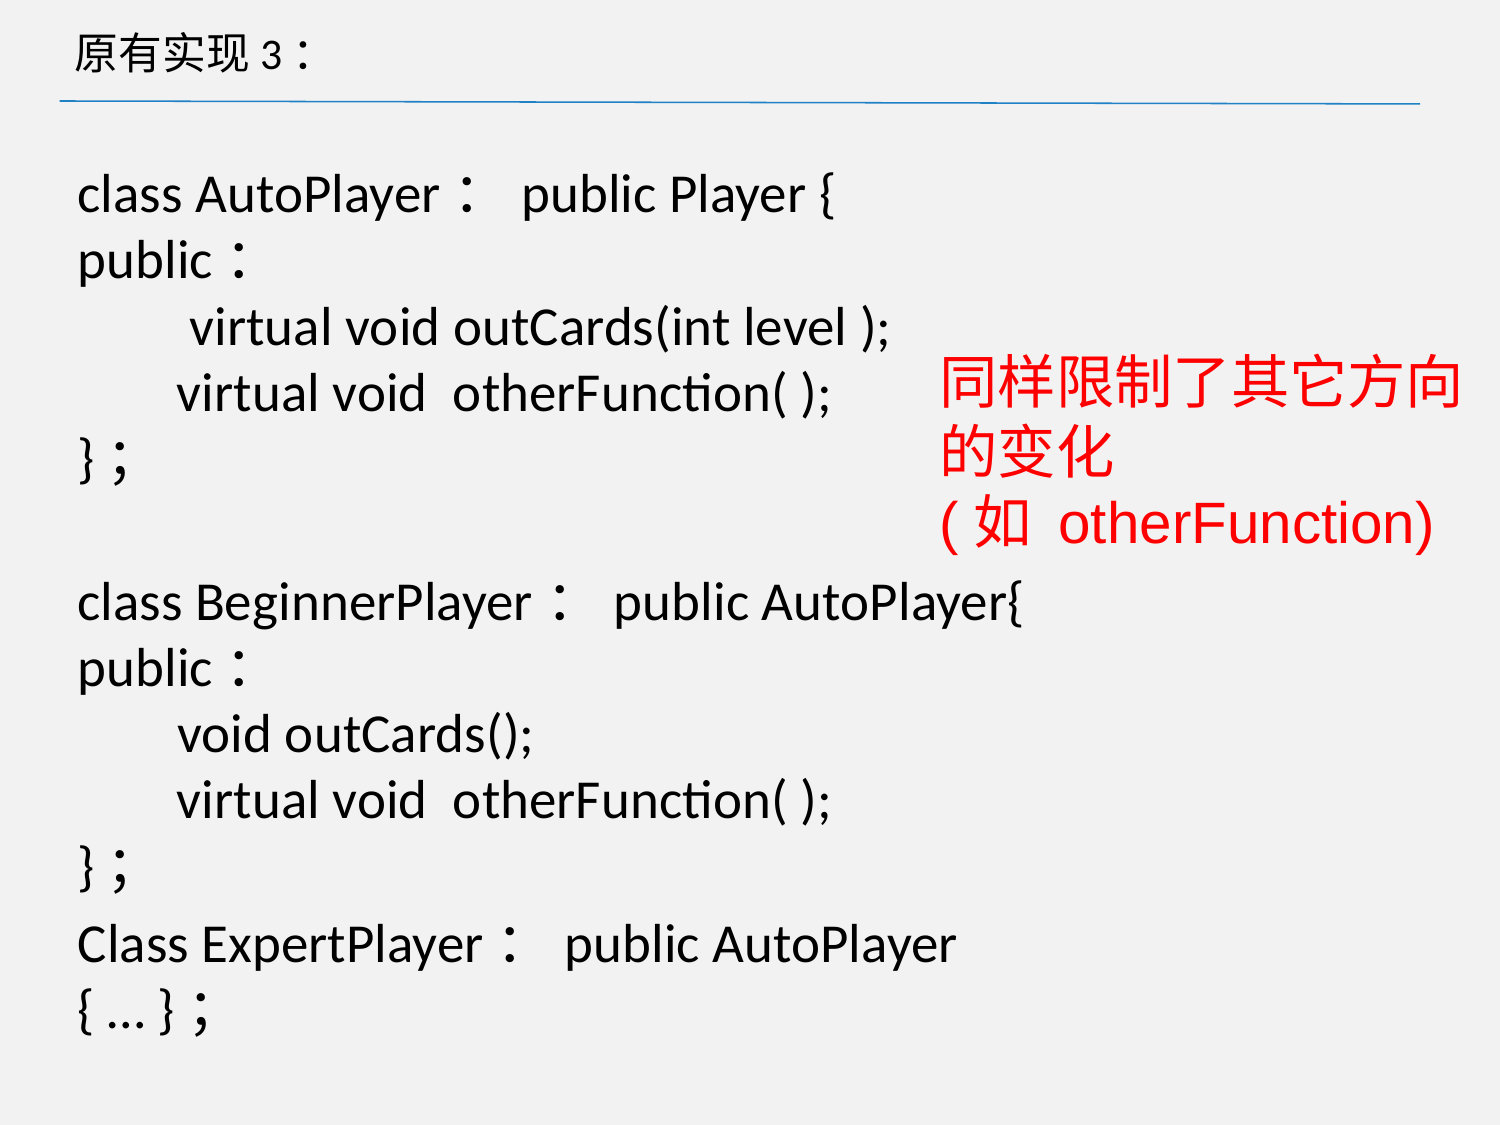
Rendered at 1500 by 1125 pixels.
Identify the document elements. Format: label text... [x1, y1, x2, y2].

list class AutoPlayer：public Player { public： virtual void outCards(int level ); virtual void otherFunction( ); }； class BeginnerPlayer：public AutoPlayer{ public： void outCards(); virtual void otherFunction( ); }； Class ExpertPlayer：public AutoPlayer { … }； [62, 149, 1124, 1053]
text_box 同样限制了其它方向的变化 (如 otherFunction) [924, 337, 1500, 563]
title 原有实现3： [59, 12, 1354, 93]
